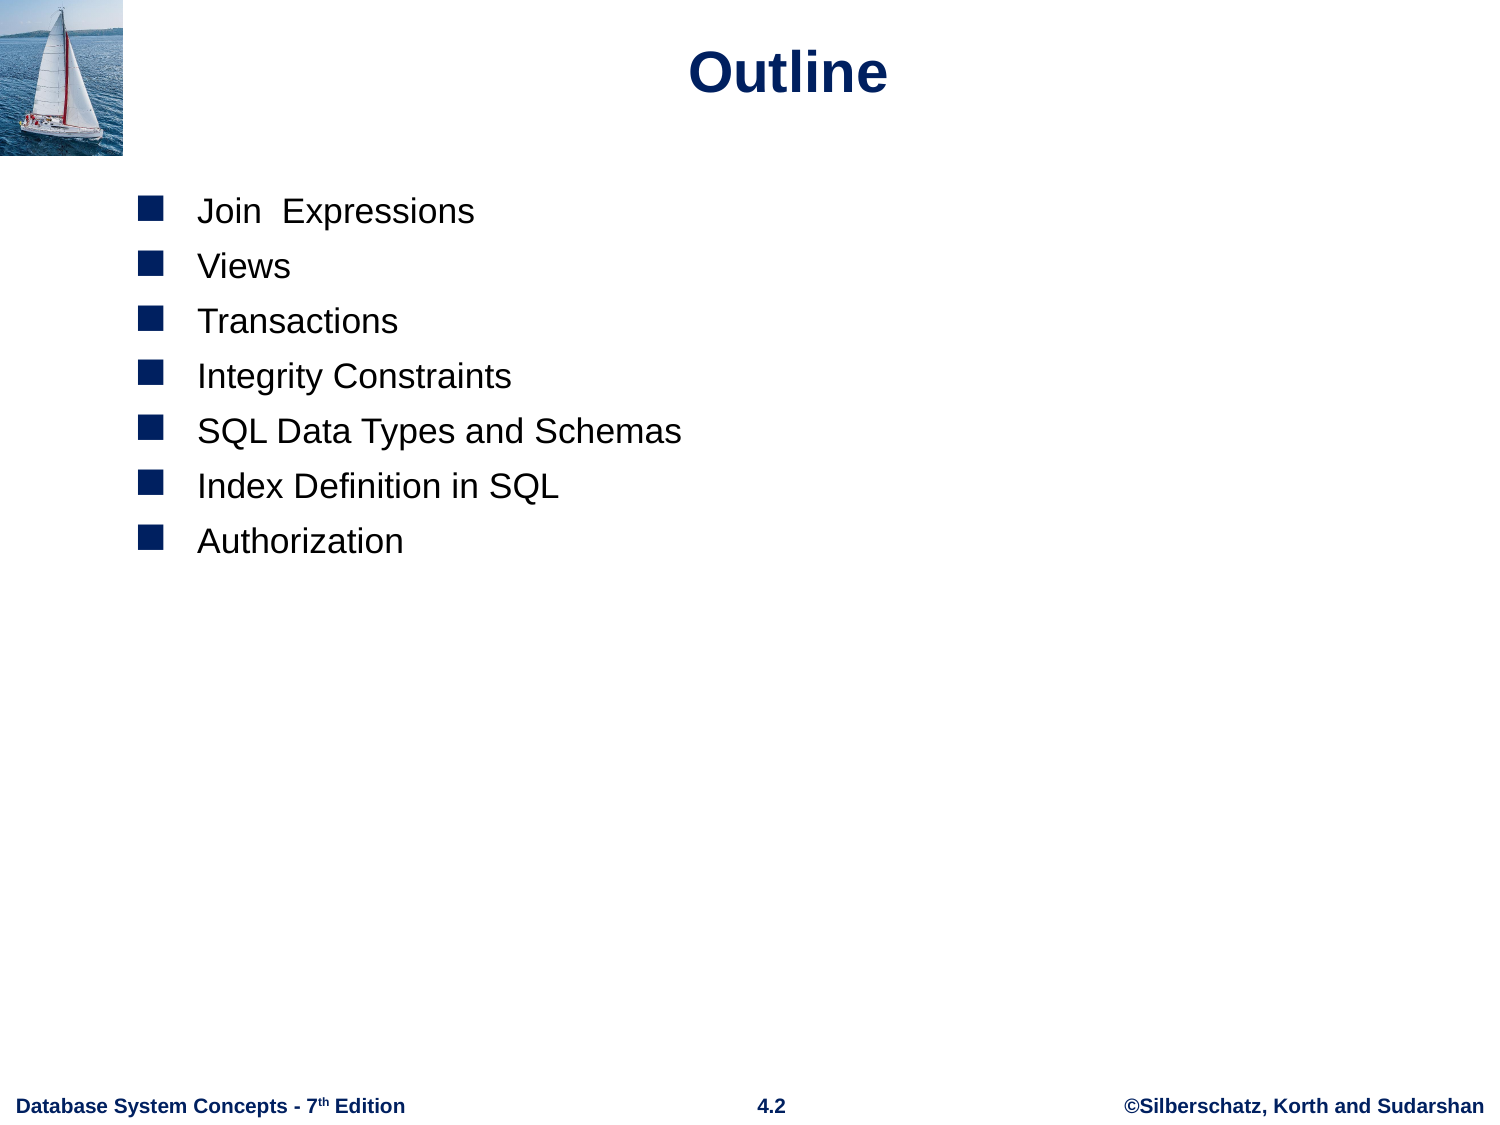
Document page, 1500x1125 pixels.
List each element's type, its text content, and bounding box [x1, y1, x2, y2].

title Outline [125, 18, 1452, 120]
list Join Expressions Views Transactions Integrity Constraints SQL Data Types and Schemas Index Definition in SQL Authorization [126, 181, 1207, 860]
picture [0, 0, 123, 156]
